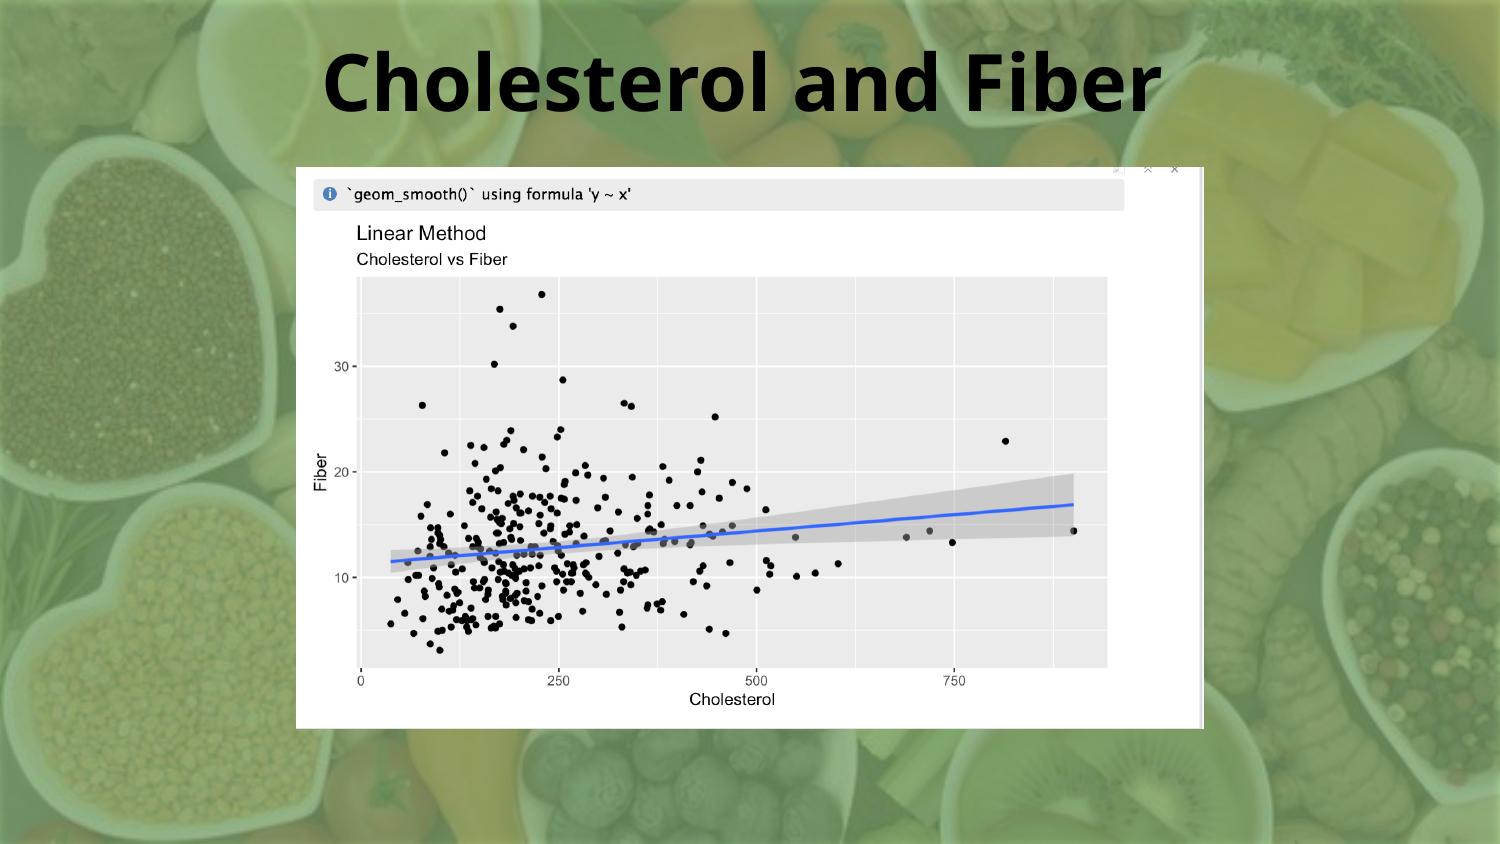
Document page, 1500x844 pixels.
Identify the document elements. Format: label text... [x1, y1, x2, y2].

text_box Cholesterol and Fiber [15, 17, 1470, 126]
picture [296, 167, 1204, 730]
